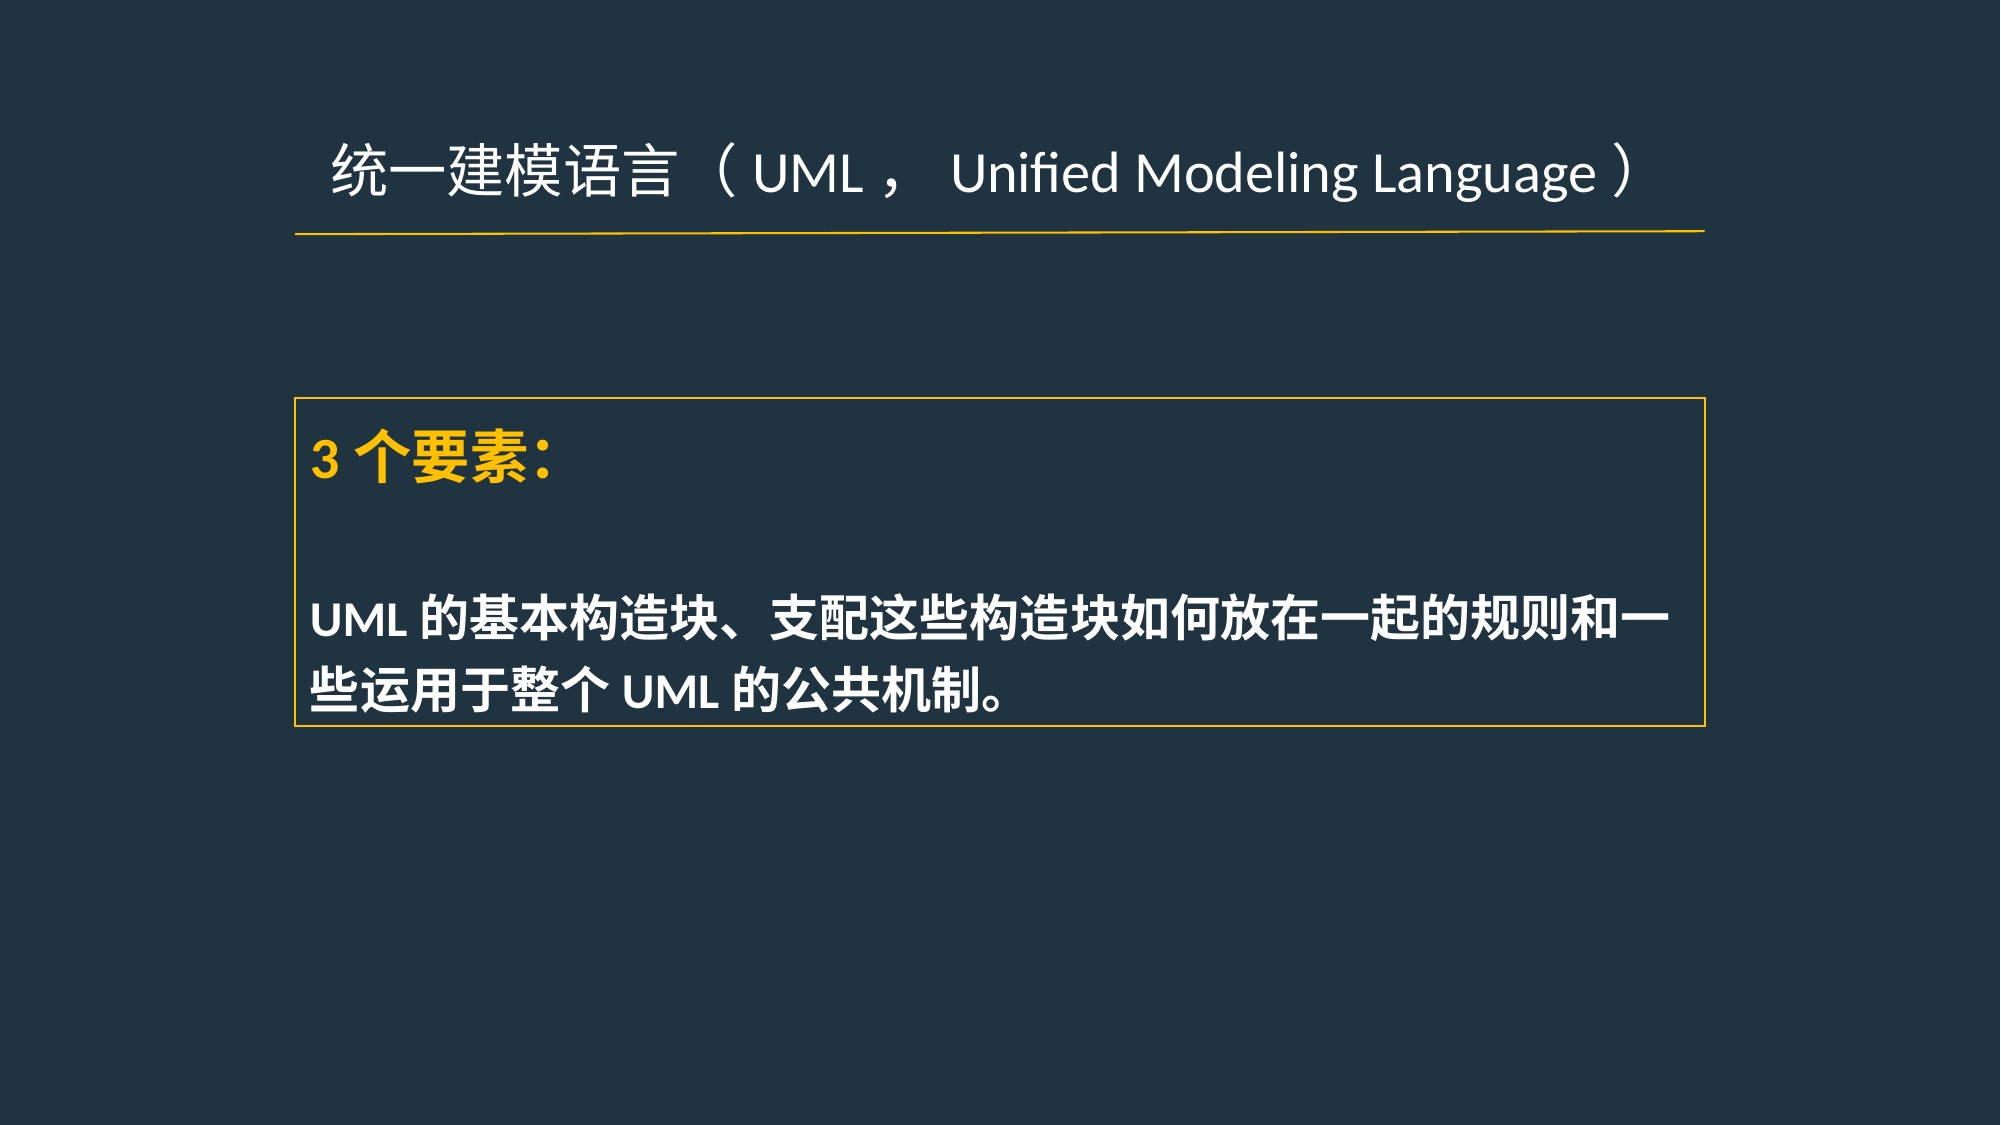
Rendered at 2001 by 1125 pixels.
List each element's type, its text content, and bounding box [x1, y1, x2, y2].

text_box 3个要素： UML的基本构造块、支配这些构造块如何放在一起的规则和一些运用于整个UML的公共机制。 [295, 398, 1705, 727]
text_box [295, 231, 1705, 235]
text_box 统一建模语言（UML，Unified Modeling Language） [277, 126, 1722, 212]
